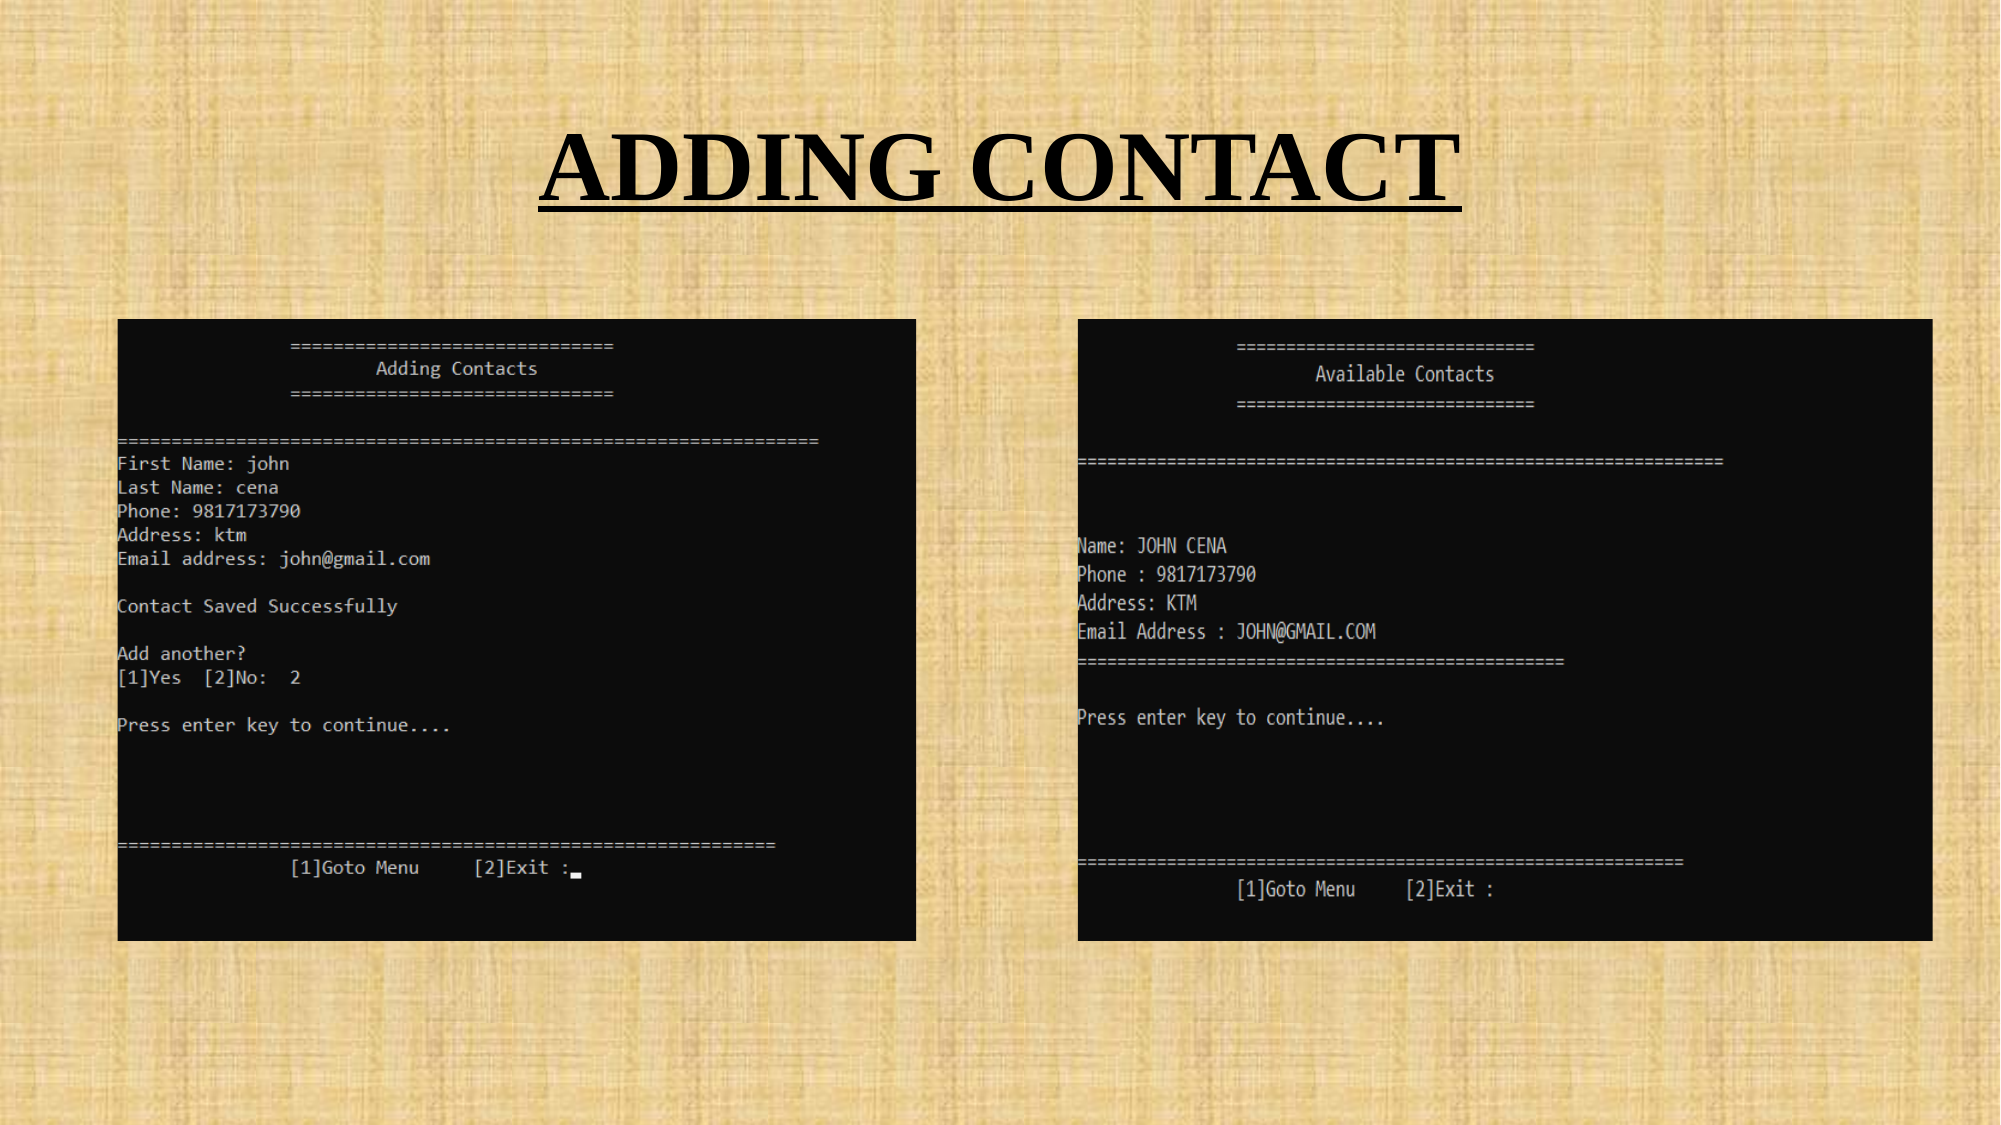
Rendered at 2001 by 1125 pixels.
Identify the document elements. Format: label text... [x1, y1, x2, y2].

title ADDING CONTACT [137, 59, 1863, 278]
picture [0, 0, 2001, 1125]
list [117, 319, 917, 941]
